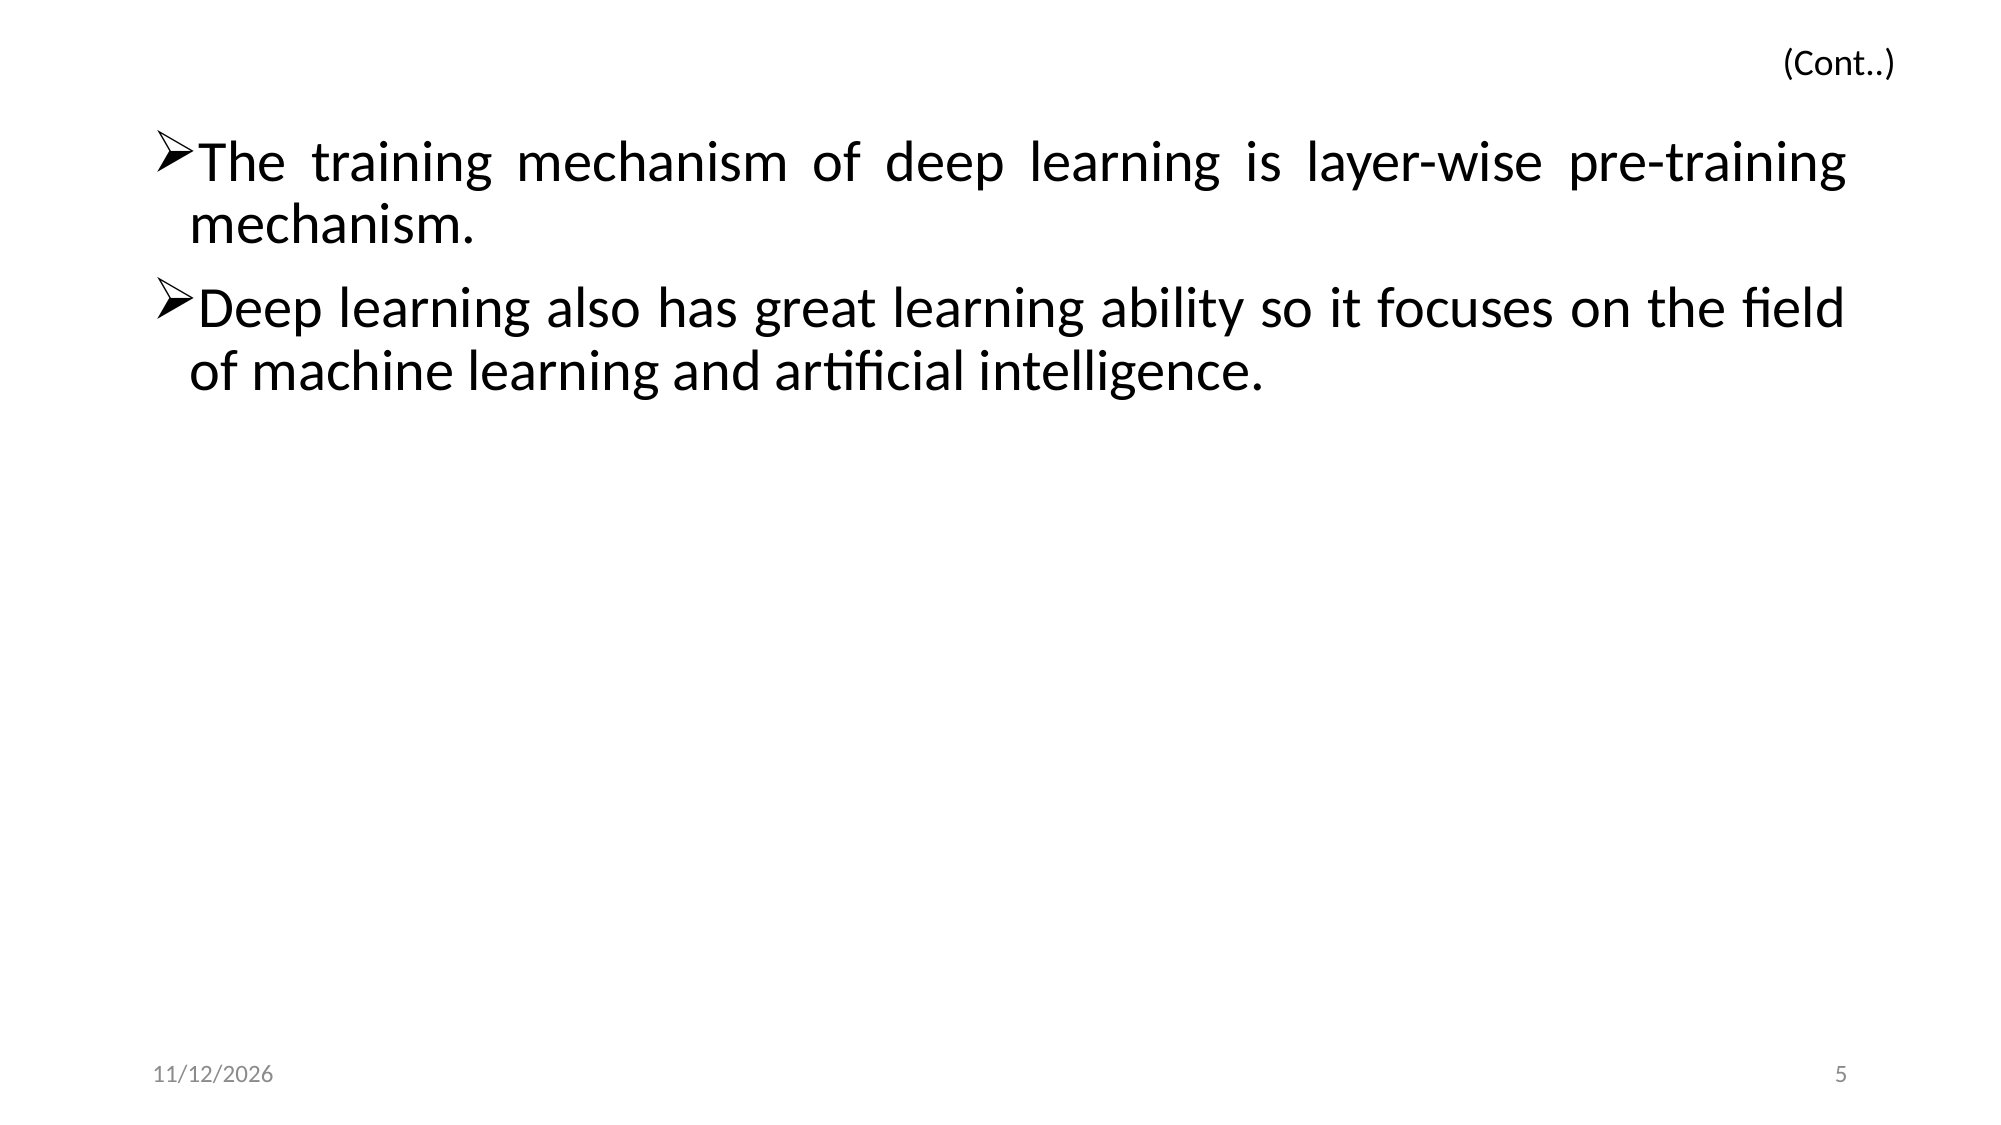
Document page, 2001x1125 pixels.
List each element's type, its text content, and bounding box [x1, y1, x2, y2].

list The training mechanism of deep learning is layer-wise pre-training mechanism. Deep learning also has great learning ability so it focuses on the field of machine learning and artificial intelligence. [137, 123, 1863, 837]
text_box (Cont..) [1767, 30, 1913, 91]
slide_number 5 [1412, 1042, 1863, 1103]
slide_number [137, 1042, 588, 1103]
